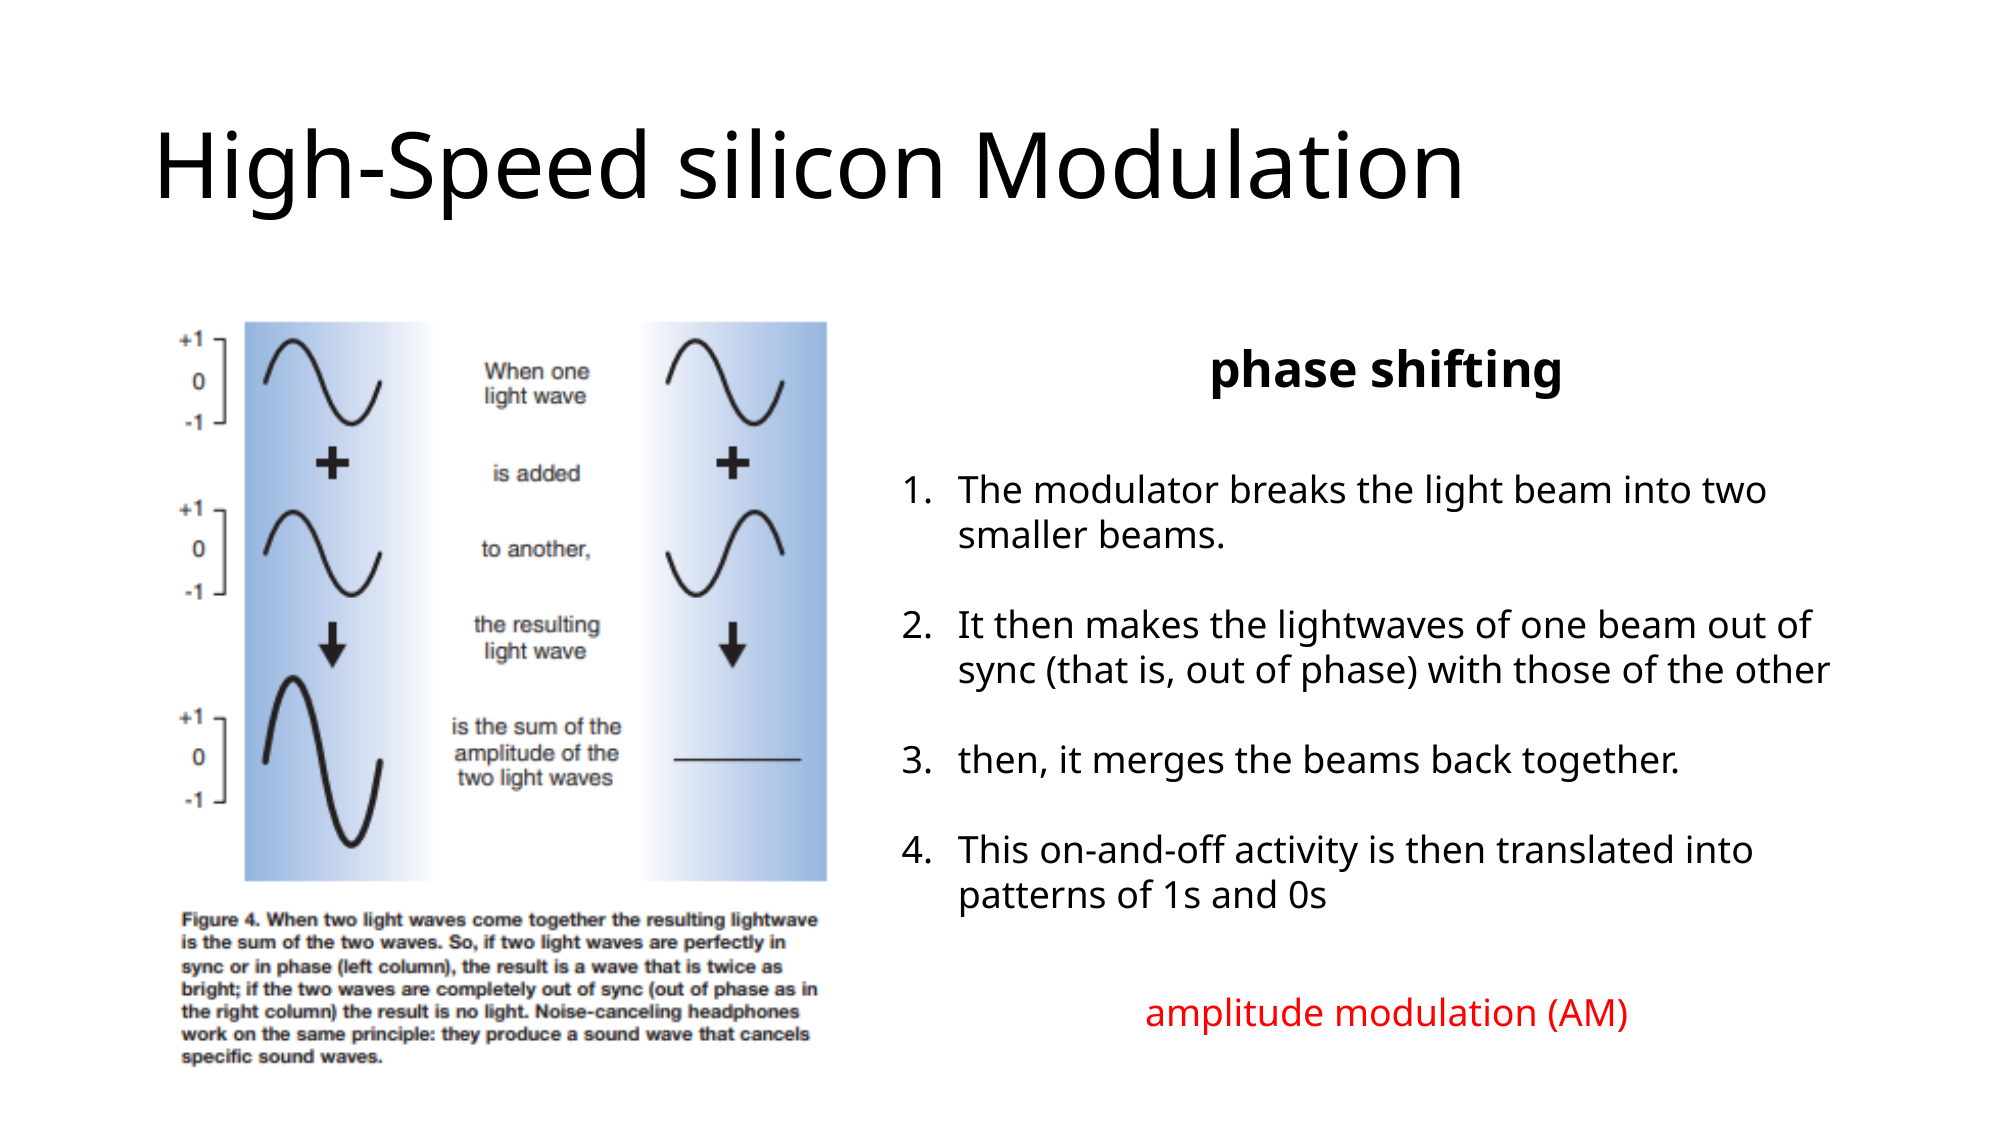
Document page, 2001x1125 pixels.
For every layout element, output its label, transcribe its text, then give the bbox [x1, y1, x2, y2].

picture [137, 302, 856, 1092]
text_box amplitude modulation (AM) [886, 981, 1887, 1041]
title High-Speed silicon Modulation [137, 59, 1863, 278]
text_box phase shifting [999, 330, 1774, 405]
text_box The modulator breaks the light beam into two smaller beams. It then makes the lightwaves of one beam out of sync (that is, out of phase) with those of the other then, it merges the beams back together. This on-and-off activity is then translated into patterns of 1s and 0s [886, 458, 1887, 924]
